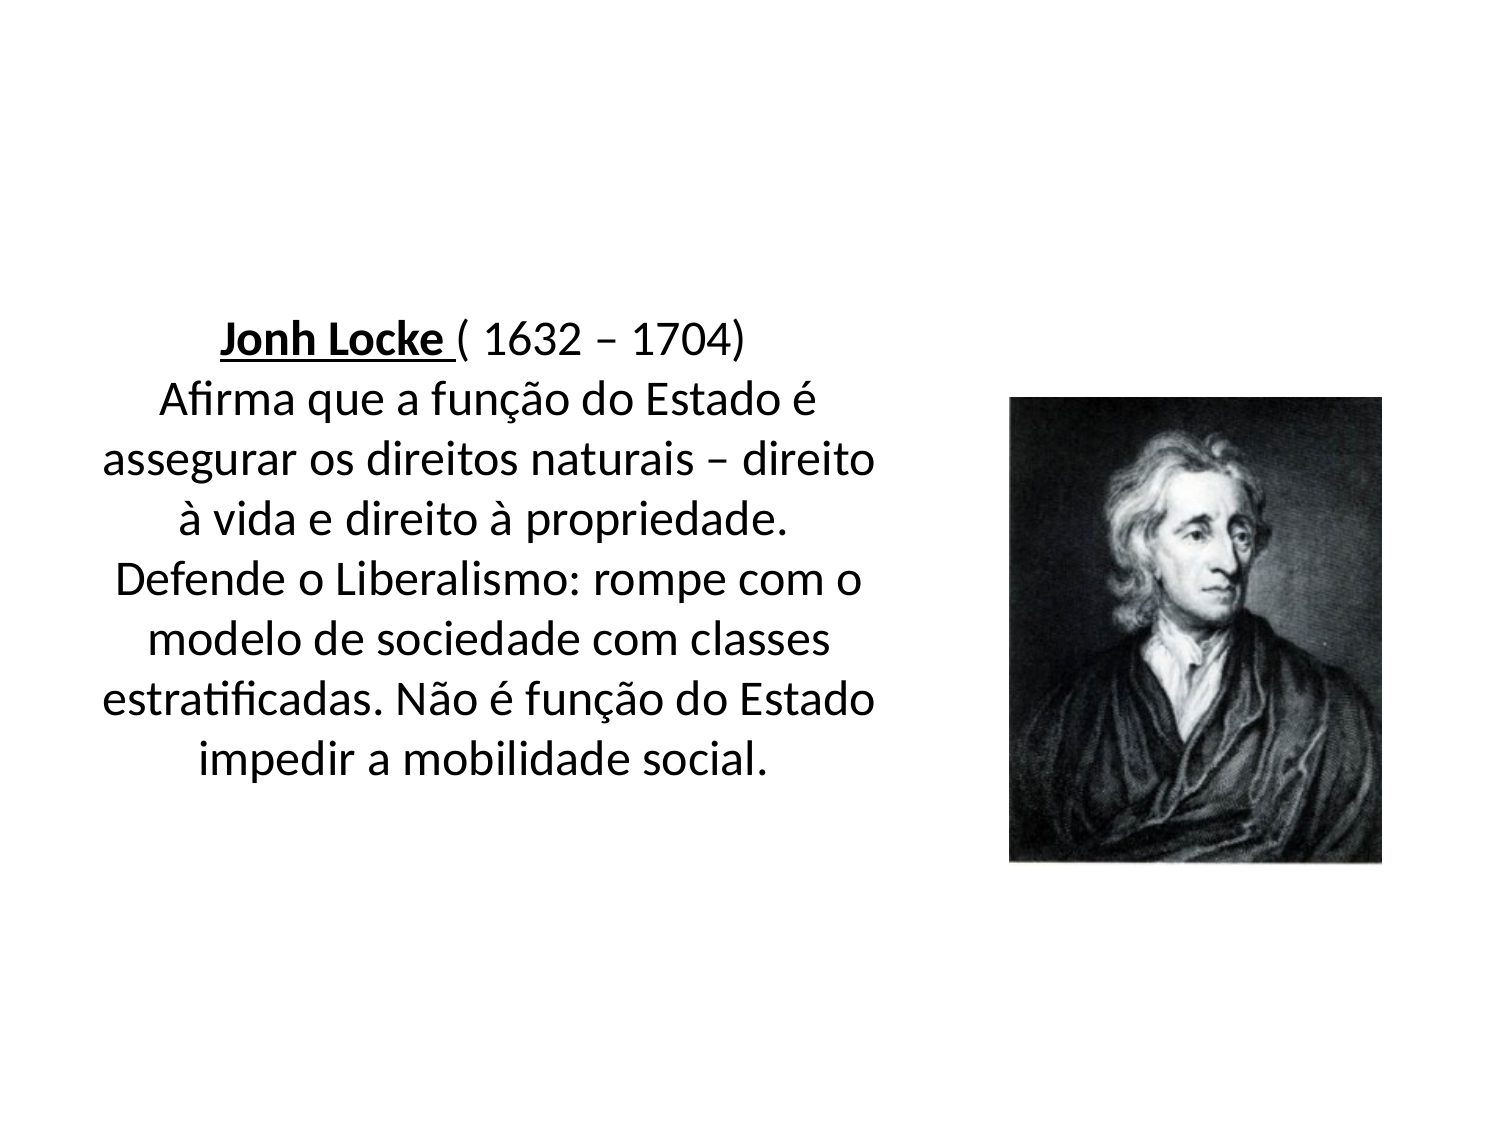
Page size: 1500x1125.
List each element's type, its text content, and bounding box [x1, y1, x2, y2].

title Jonh Locke ( 1632 – 1704) Afirma que a função do Estado é assegurar os direitos naturais – direito à vida e direito à propriedade. Defende o Liberalismo: rompe com o modelo de sociedade com classes estratificadas. Não é função do Estado impedir a mobilidade social. [75, 45, 904, 1047]
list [1009, 396, 1382, 867]
